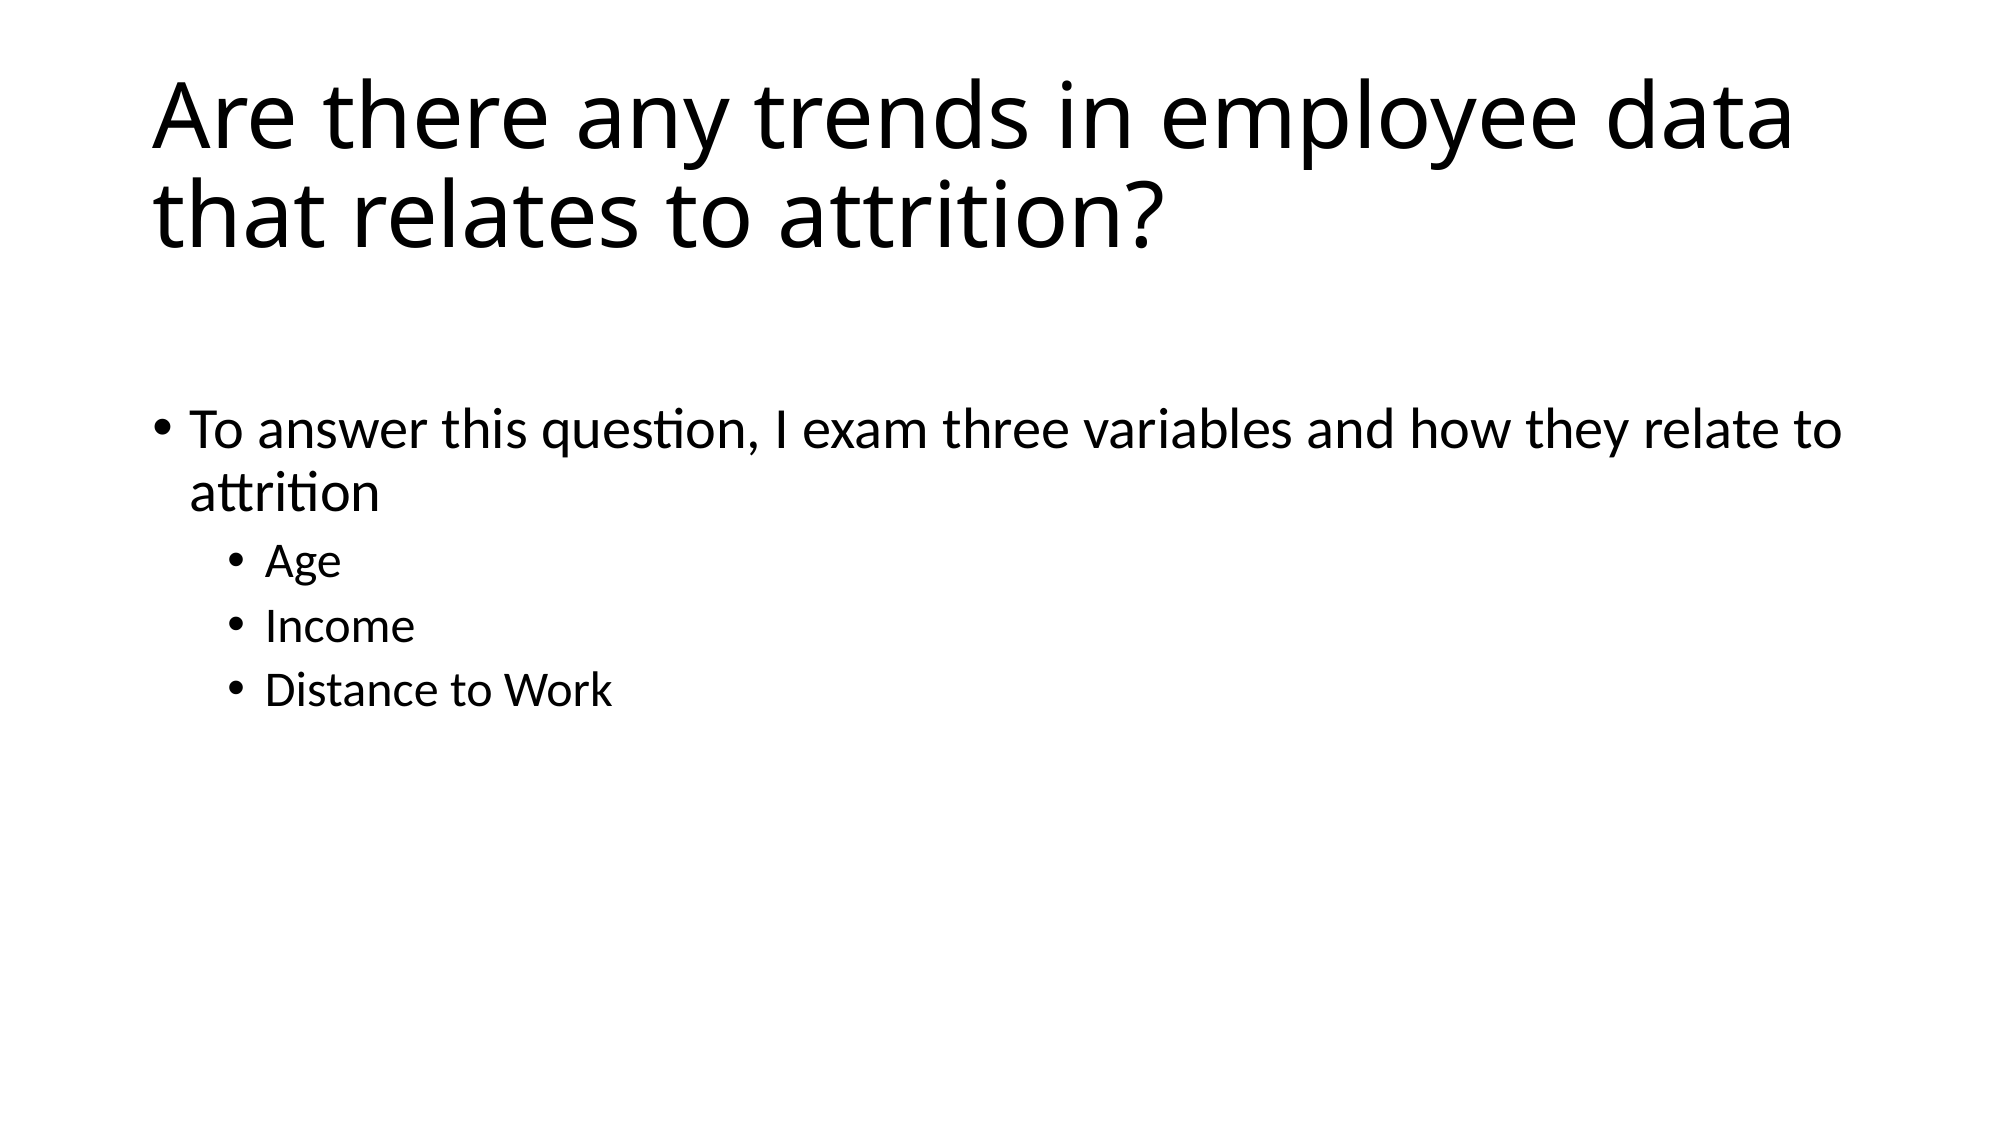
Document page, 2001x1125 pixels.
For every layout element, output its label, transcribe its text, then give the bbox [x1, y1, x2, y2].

list To answer this question, I exam three variables and how they relate to attrition Age Income Distance to Work [137, 390, 1863, 1014]
title Are there any trends in employee data that relates to attrition? [137, 59, 1863, 278]
